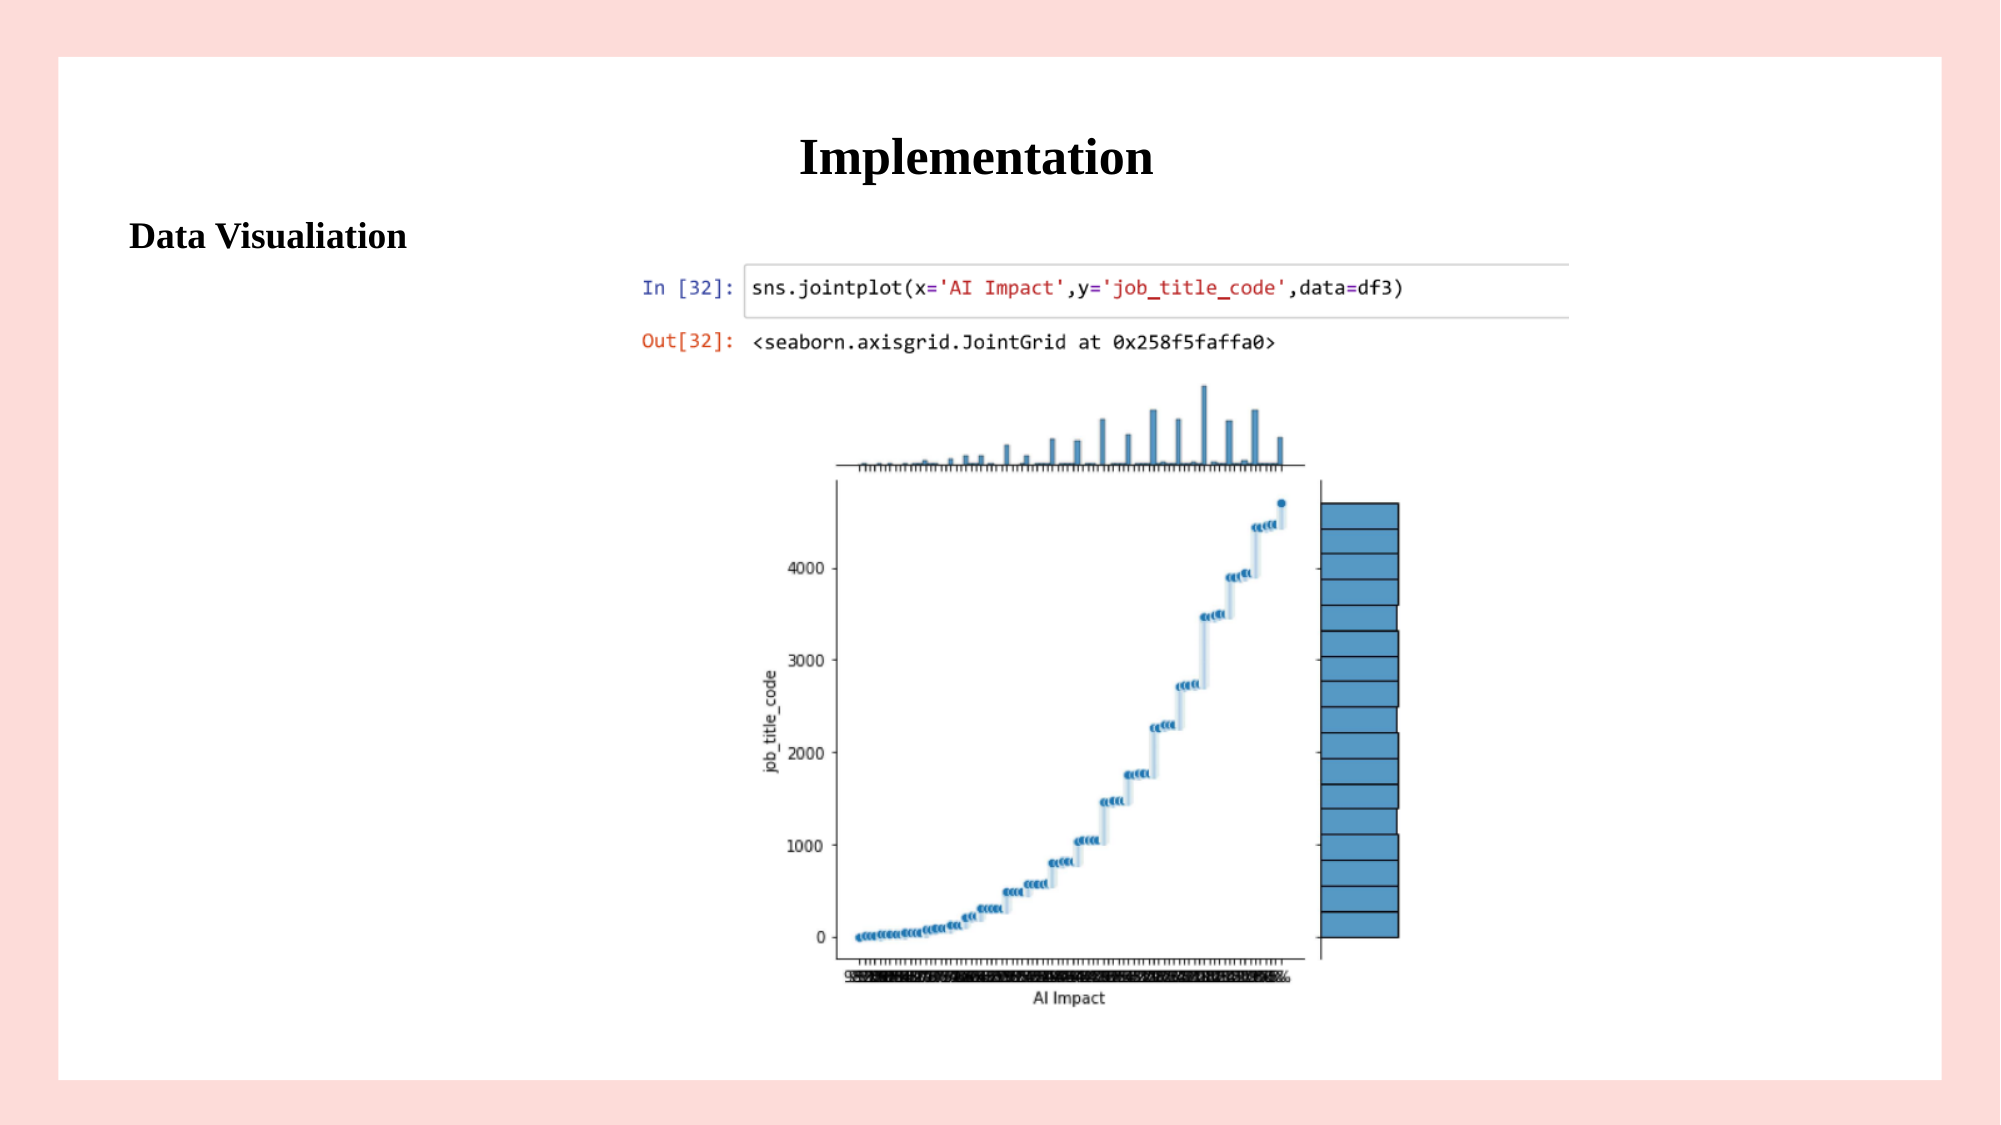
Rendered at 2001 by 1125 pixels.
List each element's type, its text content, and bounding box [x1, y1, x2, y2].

text_box Data Visualiation [114, 203, 1115, 264]
text_box [57, 56, 1943, 1081]
picture [614, 261, 1569, 1016]
text_box Implementation [783, 114, 1618, 192]
